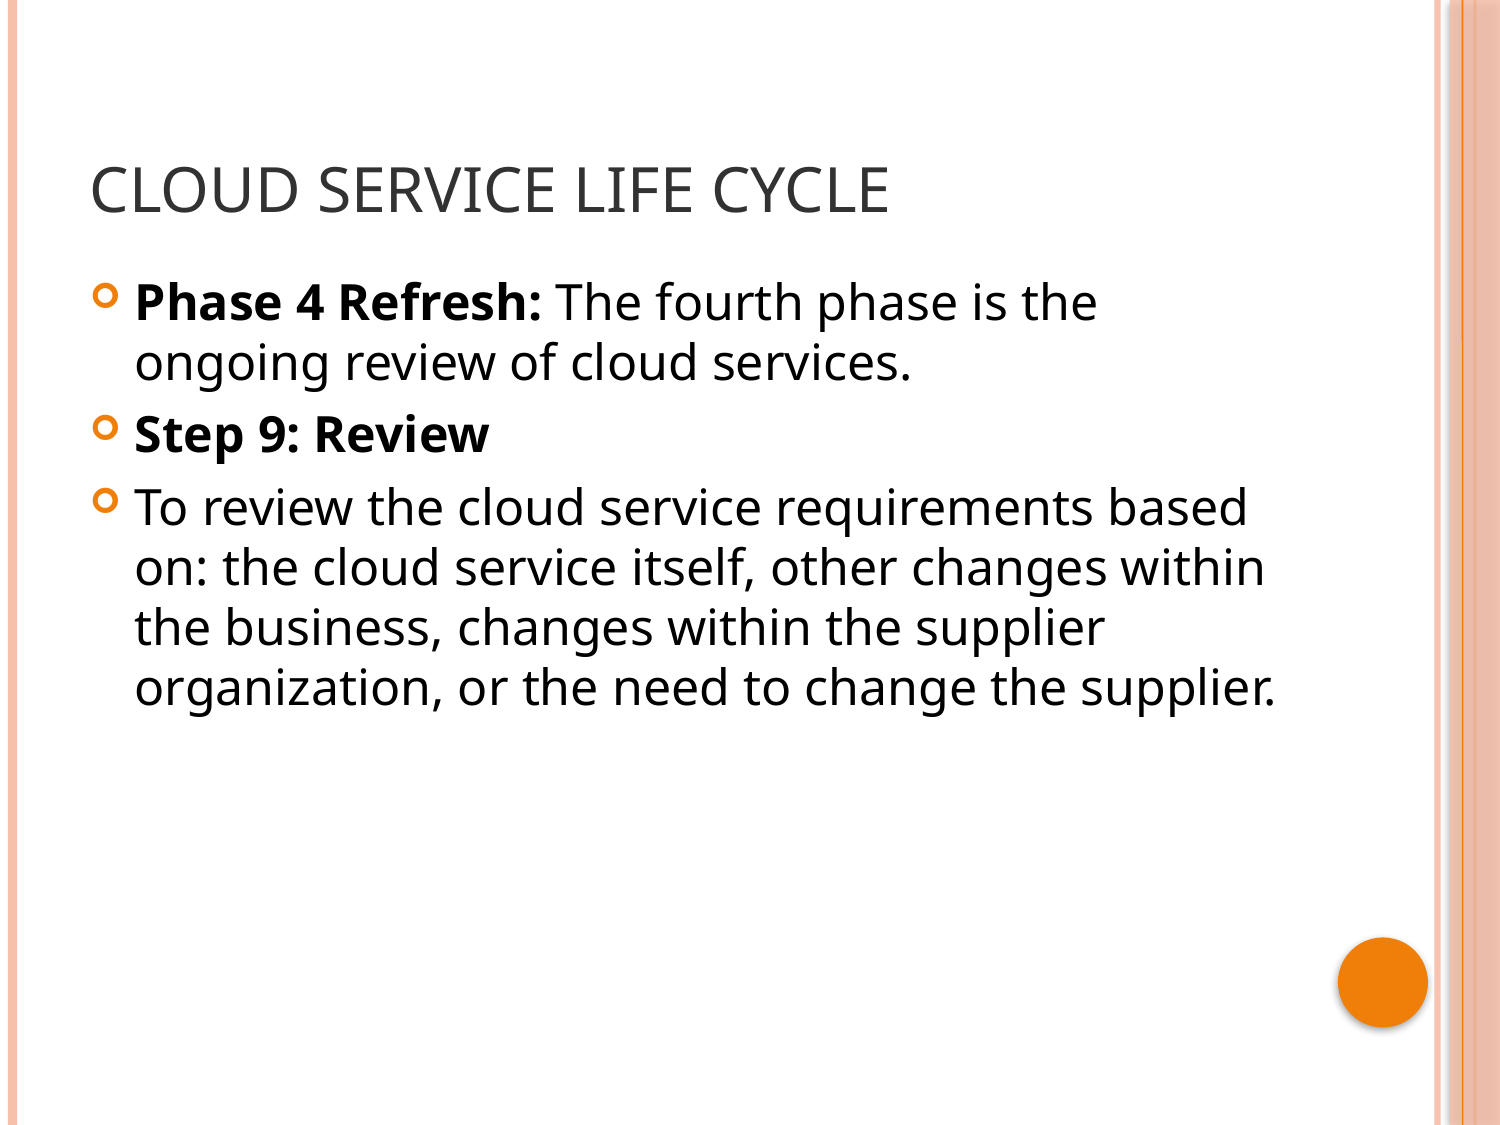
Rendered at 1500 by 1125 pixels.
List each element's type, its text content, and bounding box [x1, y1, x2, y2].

list Phase 4 Refresh: The fourth phase is the ongoing review of cloud services. Step 9: Review To review the cloud service requirements based on: the cloud service itself, other changes within the business, changes within the supplier organization, or the need to change the supplier. [75, 262, 1300, 1062]
title CLOUD SERVICE LIFE CYCLE [75, 45, 1300, 233]
